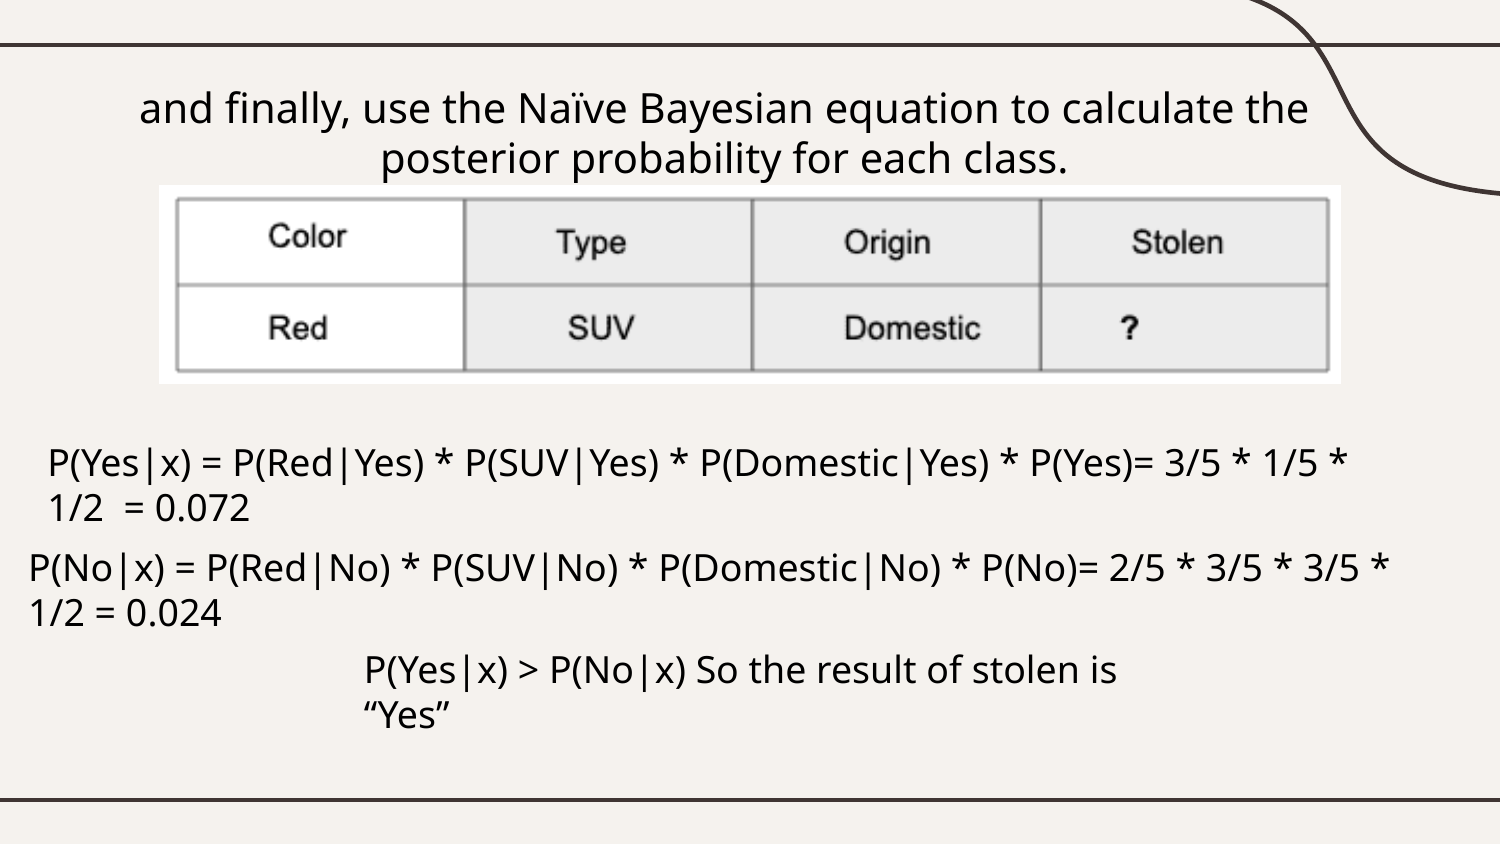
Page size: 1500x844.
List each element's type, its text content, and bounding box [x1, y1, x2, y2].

text_box P(No|x) = P(Red|No) * P(SUV|No) * P(Domestic|No) * P(No)= 2/5 * 3/5 * 3/5 * 1/2 = 0.024 [13, 529, 1447, 608]
title and finally, use the Naïve Bayesian equation to calculate the posterior probability for each class. [61, 66, 1389, 145]
text_box P(Yes|x) = P(Red|Yes) * P(SUV|Yes) * P(Domestic|Yes) * P(Yes)= 3/5 * 1/5 * 1/2 = 0.072 [32, 424, 1428, 503]
picture [159, 185, 1341, 384]
text_box P(Yes|x) > P(No|x) So the result of stolen is “Yes” [348, 630, 1151, 709]
